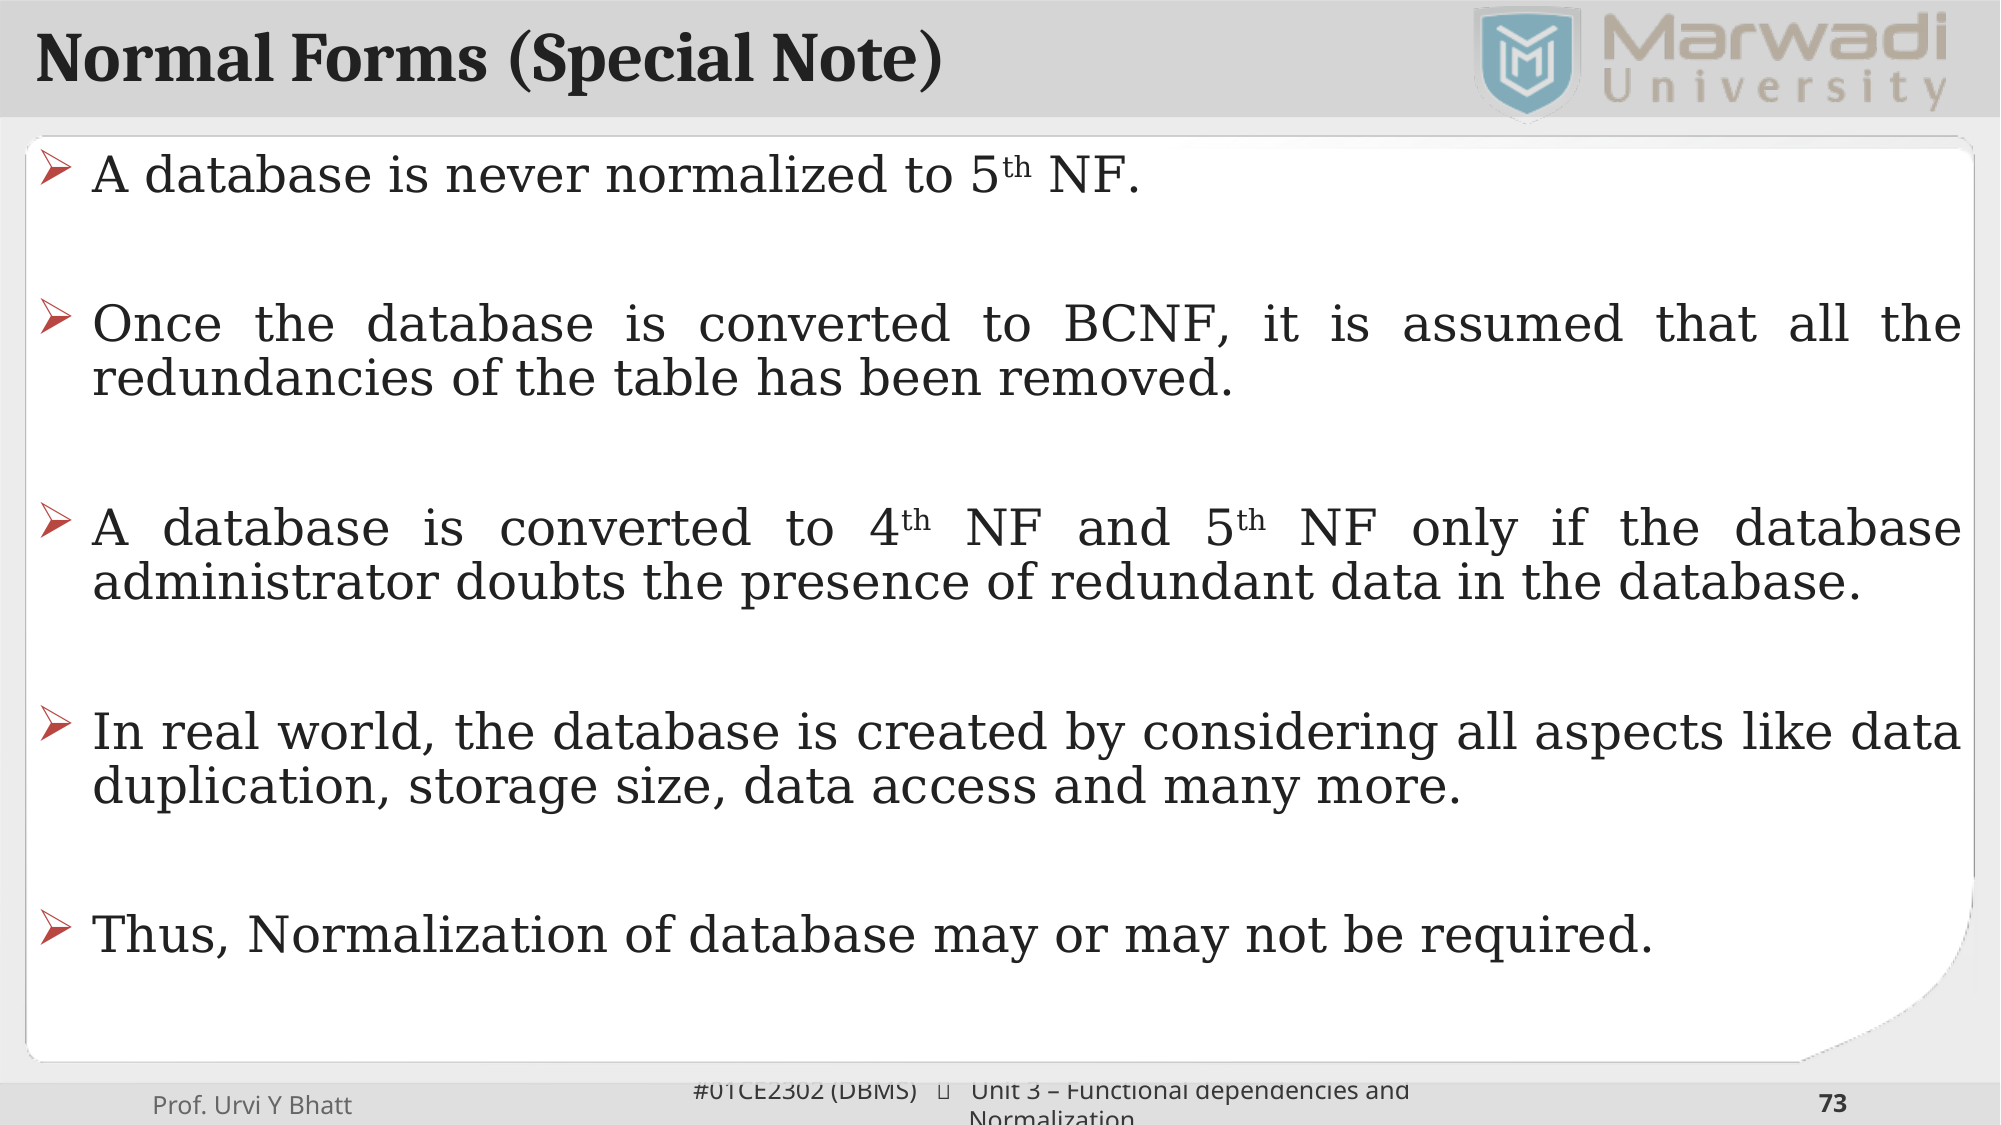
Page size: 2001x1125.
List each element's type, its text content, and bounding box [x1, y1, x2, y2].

list A database is never normalized to 5th NF. Once the database is converted to BCNF, it is assumed that all the redundancies of the table has been removed. A database is converted to 4th NF and 5th NF only if the database administrator doubts the presence of redundant data in the database. In real world, the database is created by considering all aspects like data duplication, storage size, data access and many more. Thus, Normalization of database may or may not be required. [21, 141, 1979, 1059]
title Normal Forms (Special Note) [0, 0, 2000, 118]
picture [0, 118, 2000, 1085]
